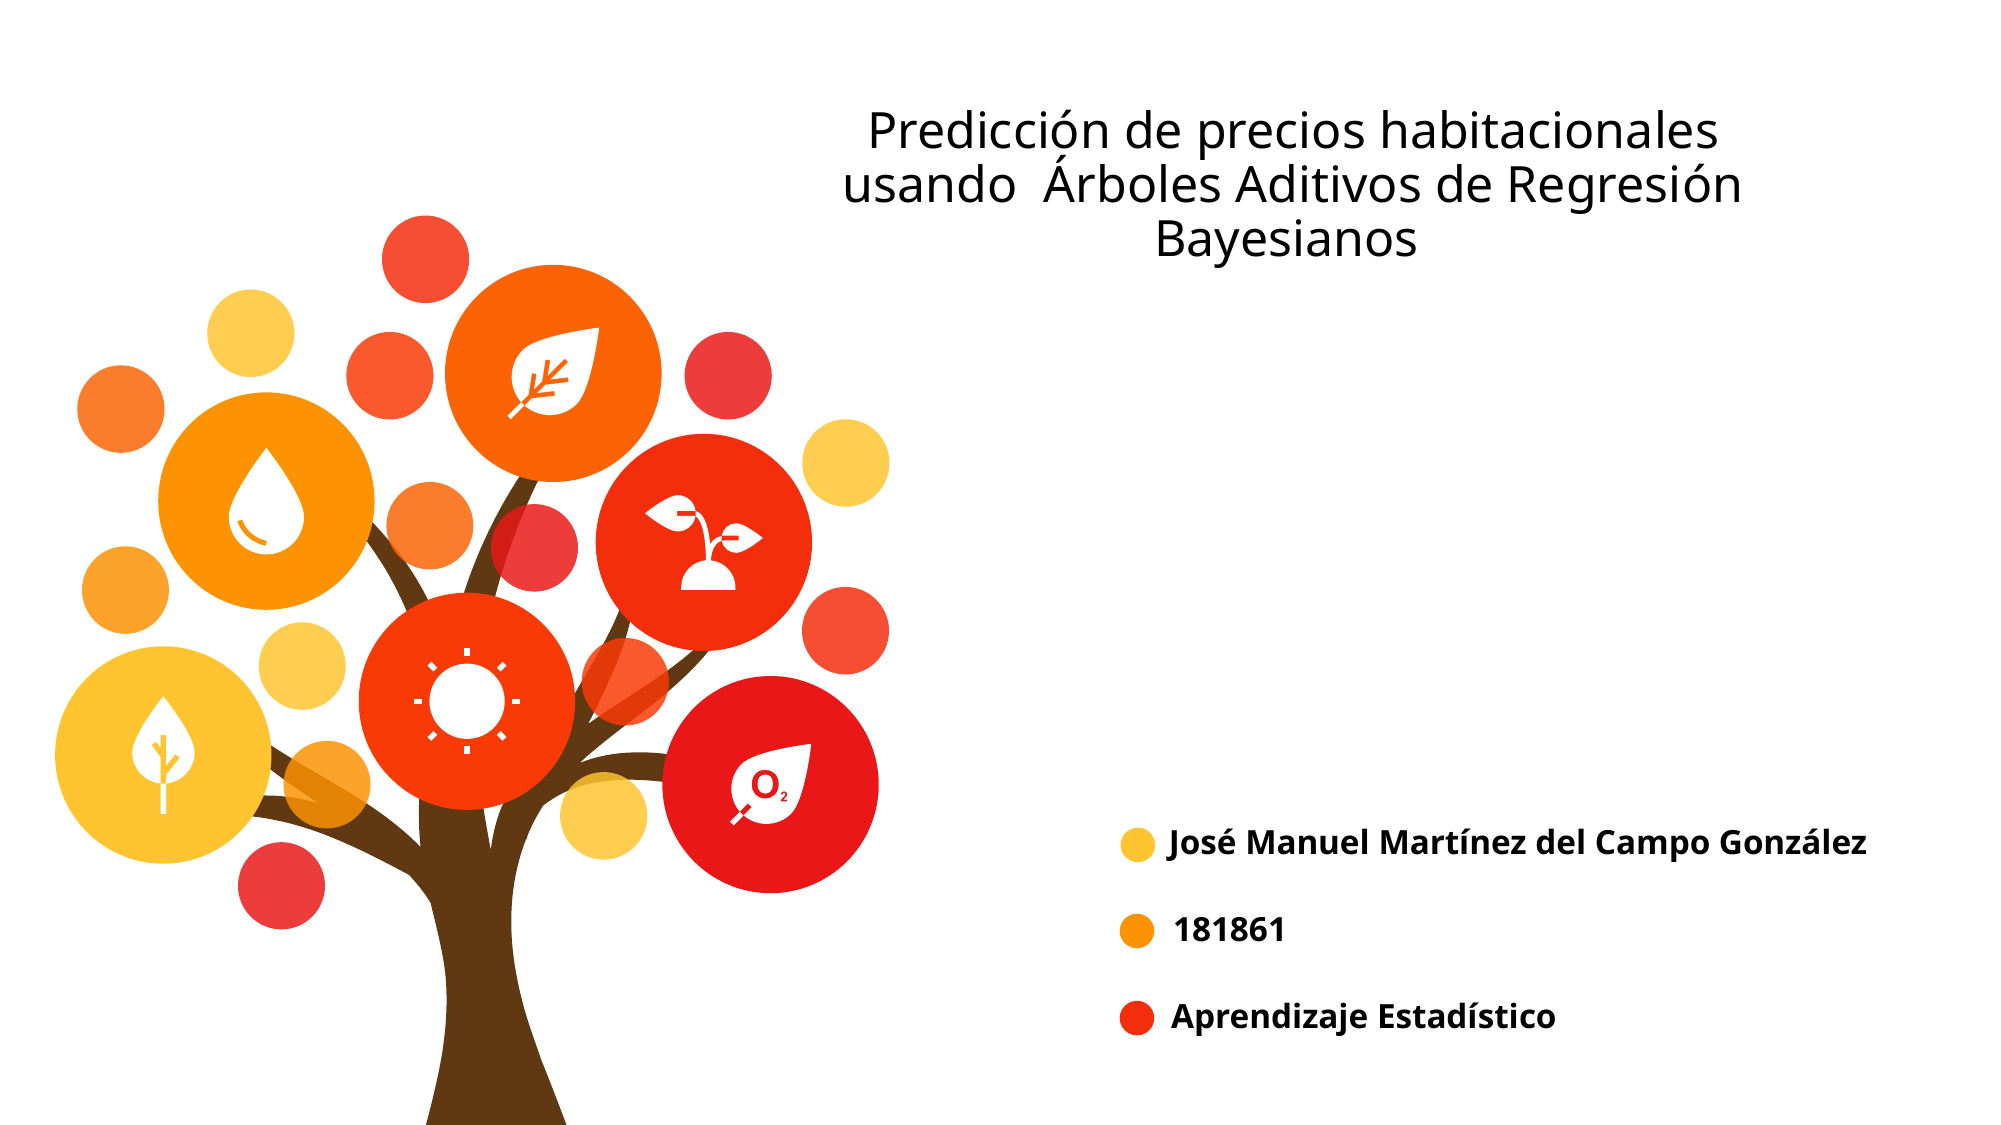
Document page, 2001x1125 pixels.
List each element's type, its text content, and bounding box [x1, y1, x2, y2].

text_box [490, 504, 579, 592]
text_box [560, 772, 648, 860]
text_box [346, 331, 434, 420]
text_box [603, 610, 630, 643]
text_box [507, 327, 600, 420]
text_box [802, 419, 890, 507]
title Predicción de precios habitacionales usando Árboles Aditivos de Regresión Bayesianos [628, 96, 1959, 278]
text_box [802, 586, 890, 675]
text_box 181861 [1158, 900, 1302, 956]
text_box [413, 648, 521, 755]
text_box [253, 682, 666, 1125]
text_box [464, 477, 538, 596]
text_box [207, 289, 295, 378]
text_box [662, 676, 879, 894]
text_box [386, 481, 474, 570]
text_box [684, 331, 772, 420]
text_box [237, 842, 325, 930]
text_box [1120, 827, 1154, 863]
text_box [132, 696, 195, 814]
text_box [283, 740, 371, 829]
text_box [81, 546, 169, 634]
text_box [367, 522, 428, 610]
text_box [77, 365, 165, 453]
text_box [55, 646, 272, 864]
text_box [444, 264, 662, 483]
text_box Aprendizaje Estadístico [1156, 988, 1572, 1043]
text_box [729, 743, 812, 826]
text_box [645, 495, 763, 590]
text_box [668, 651, 709, 692]
text_box [358, 592, 576, 810]
text_box [595, 433, 813, 652]
text_box [158, 392, 375, 610]
text_box José Manuel Martínez del Campo González [1154, 813, 1883, 869]
text_box [381, 215, 470, 304]
text_box [228, 447, 305, 555]
text_box [581, 637, 669, 726]
text_box [258, 622, 346, 710]
text_box [1119, 1000, 1155, 1036]
text_box [1119, 913, 1155, 949]
